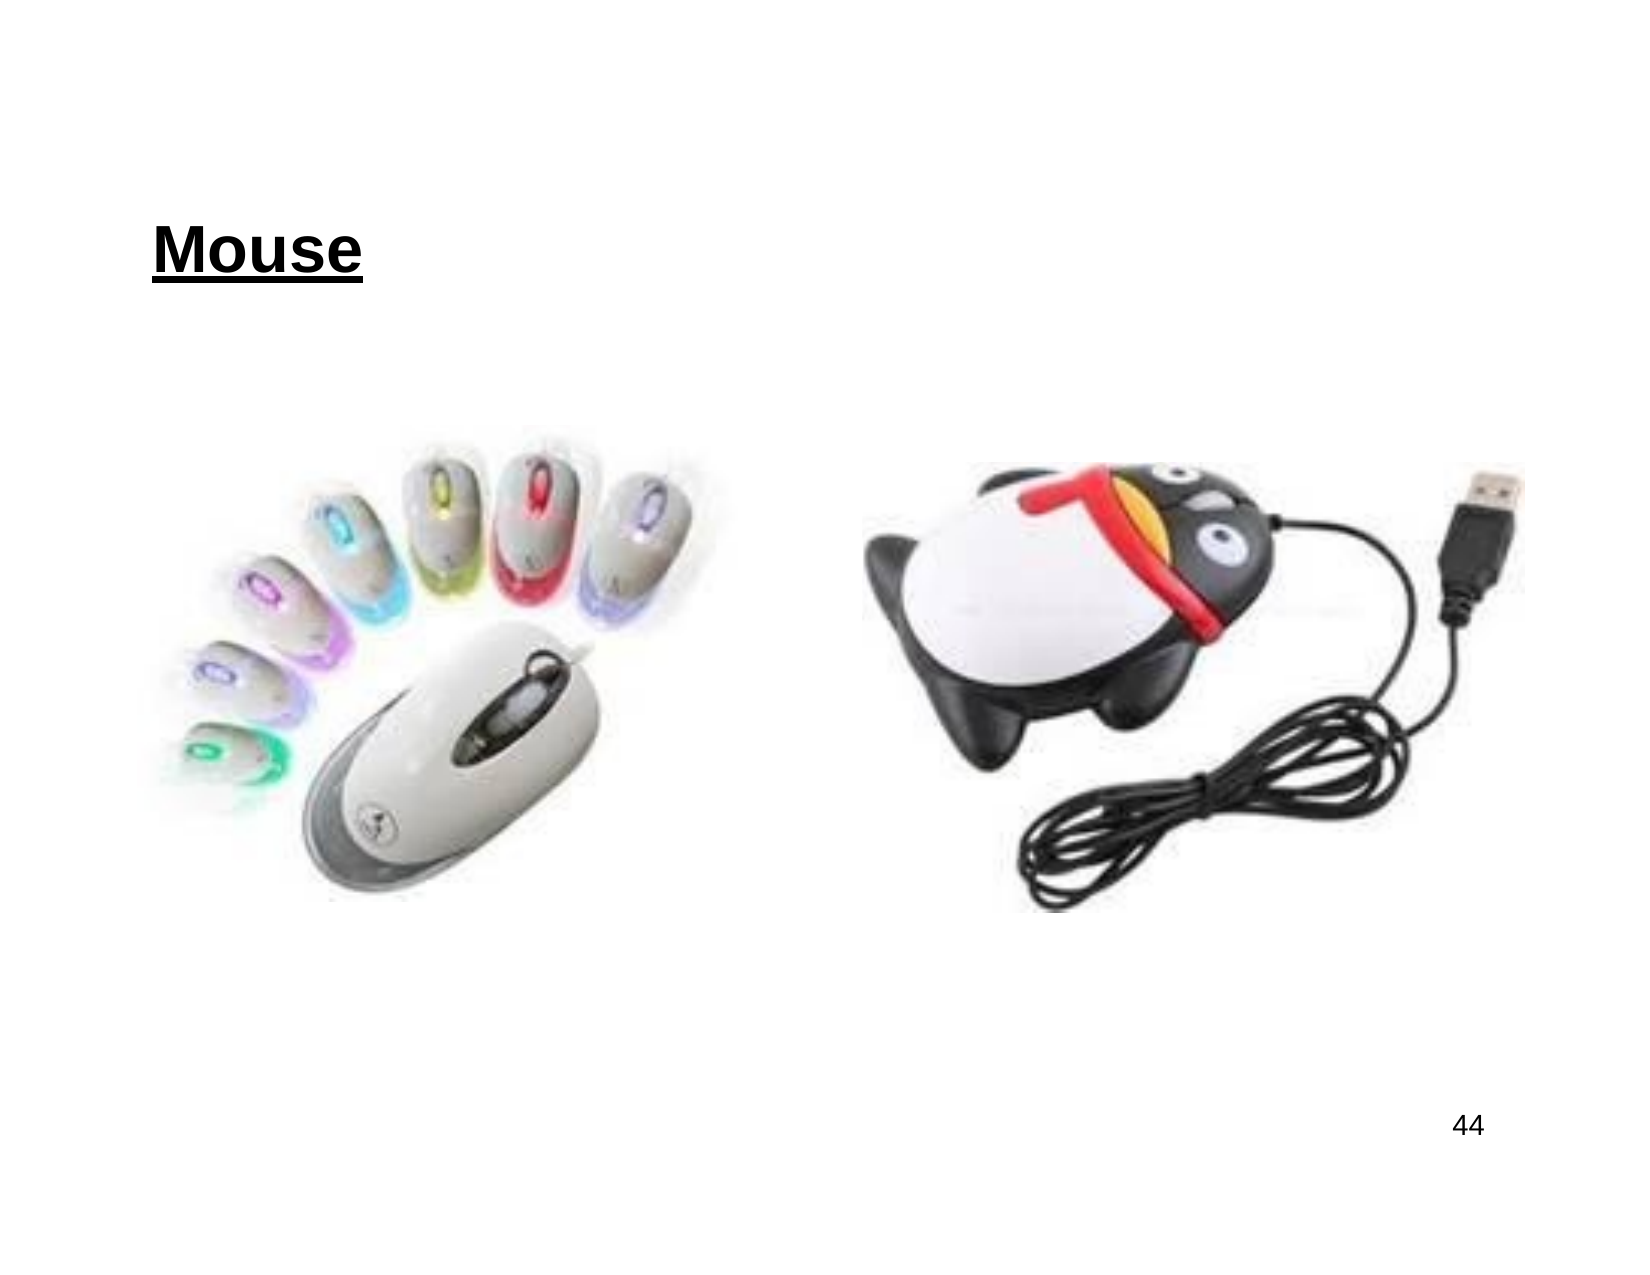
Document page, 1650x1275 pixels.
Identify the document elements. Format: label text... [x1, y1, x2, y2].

text_box [862, 462, 1525, 913]
slide_number 44 [1448, 1109, 1489, 1275]
title Mouse [75, 120, 1575, 419]
text_box [137, 425, 738, 902]
